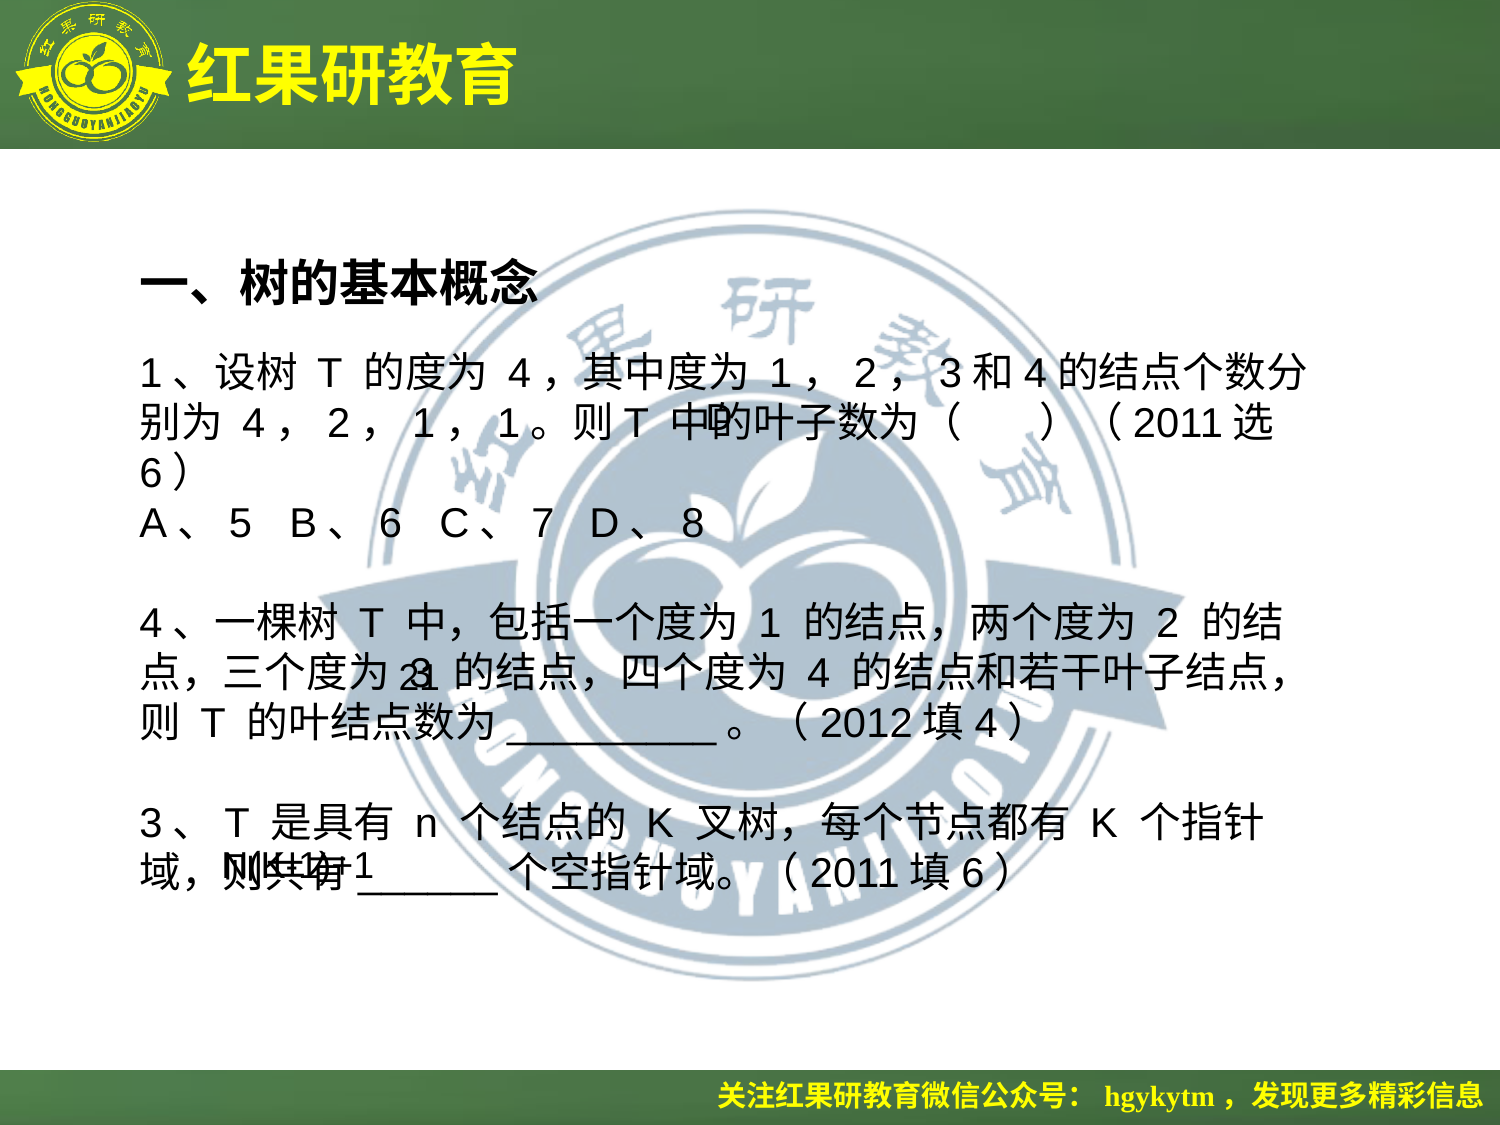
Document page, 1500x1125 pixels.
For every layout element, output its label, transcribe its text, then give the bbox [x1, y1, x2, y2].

text_box 一、树的基本概念 [124, 214, 798, 319]
picture [0, 1070, 1500, 1125]
picture [0, 0, 1500, 152]
text_box 1、设树 T 的度为 4，其中度为 1，2，3和4的结点个数分别为 4，2，1，1。则T 中的叶子数为（ ）（2011选6） A、5 B、6 C、7 D、8 4、一棵树 T 中，包括一个度为 1 的结点，两个度为 2 的结点，三个度为 3 的结点，四个度为 4 的结点和若干叶子结点，则 T 的叶结点数为_________。（2012填4） 3、T 是具有 n 个结点的 K 叉树，每个节点都有 K 个指针域，则共有______个空指针域。（2011填6） [124, 338, 1353, 904]
text_box 21 [383, 645, 514, 705]
picture [308, 151, 1197, 338]
picture [308, 904, 1197, 1040]
text_box D [690, 385, 739, 445]
text_box N(K-1)+1 [206, 834, 443, 894]
